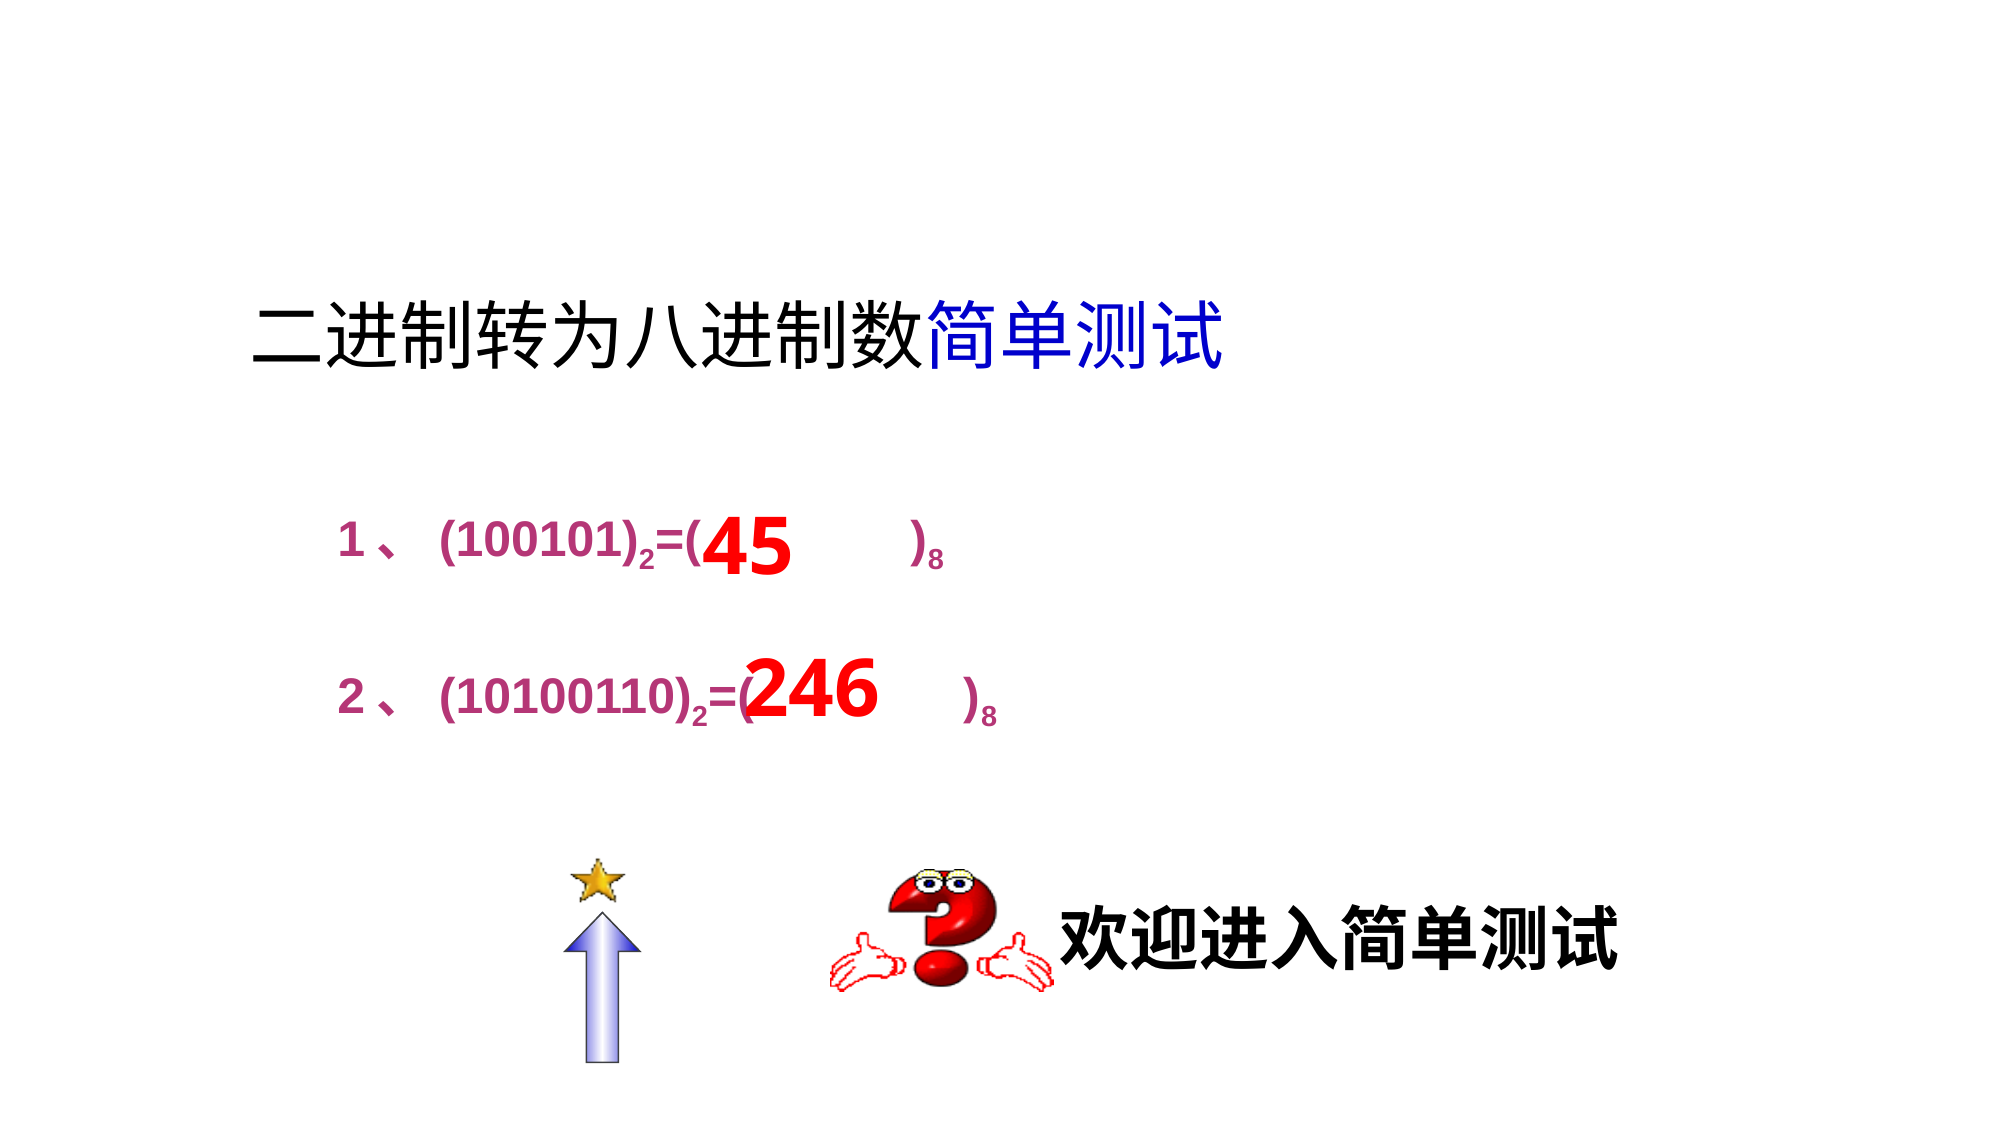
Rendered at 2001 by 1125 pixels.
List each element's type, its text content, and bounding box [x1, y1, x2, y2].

title 二进制转为八进制数简单测试 [234, 162, 1765, 388]
text_box [564, 912, 640, 1063]
picture [564, 849, 633, 907]
text_box 246 [728, 628, 1014, 740]
text_box 欢迎进入简单测试 [1054, 887, 1720, 987]
text_box 45 [687, 487, 973, 599]
subtitle 1、(100101)2=( )8 2、(10100110)2=( )8 [322, 500, 1823, 875]
picture [829, 869, 1054, 992]
